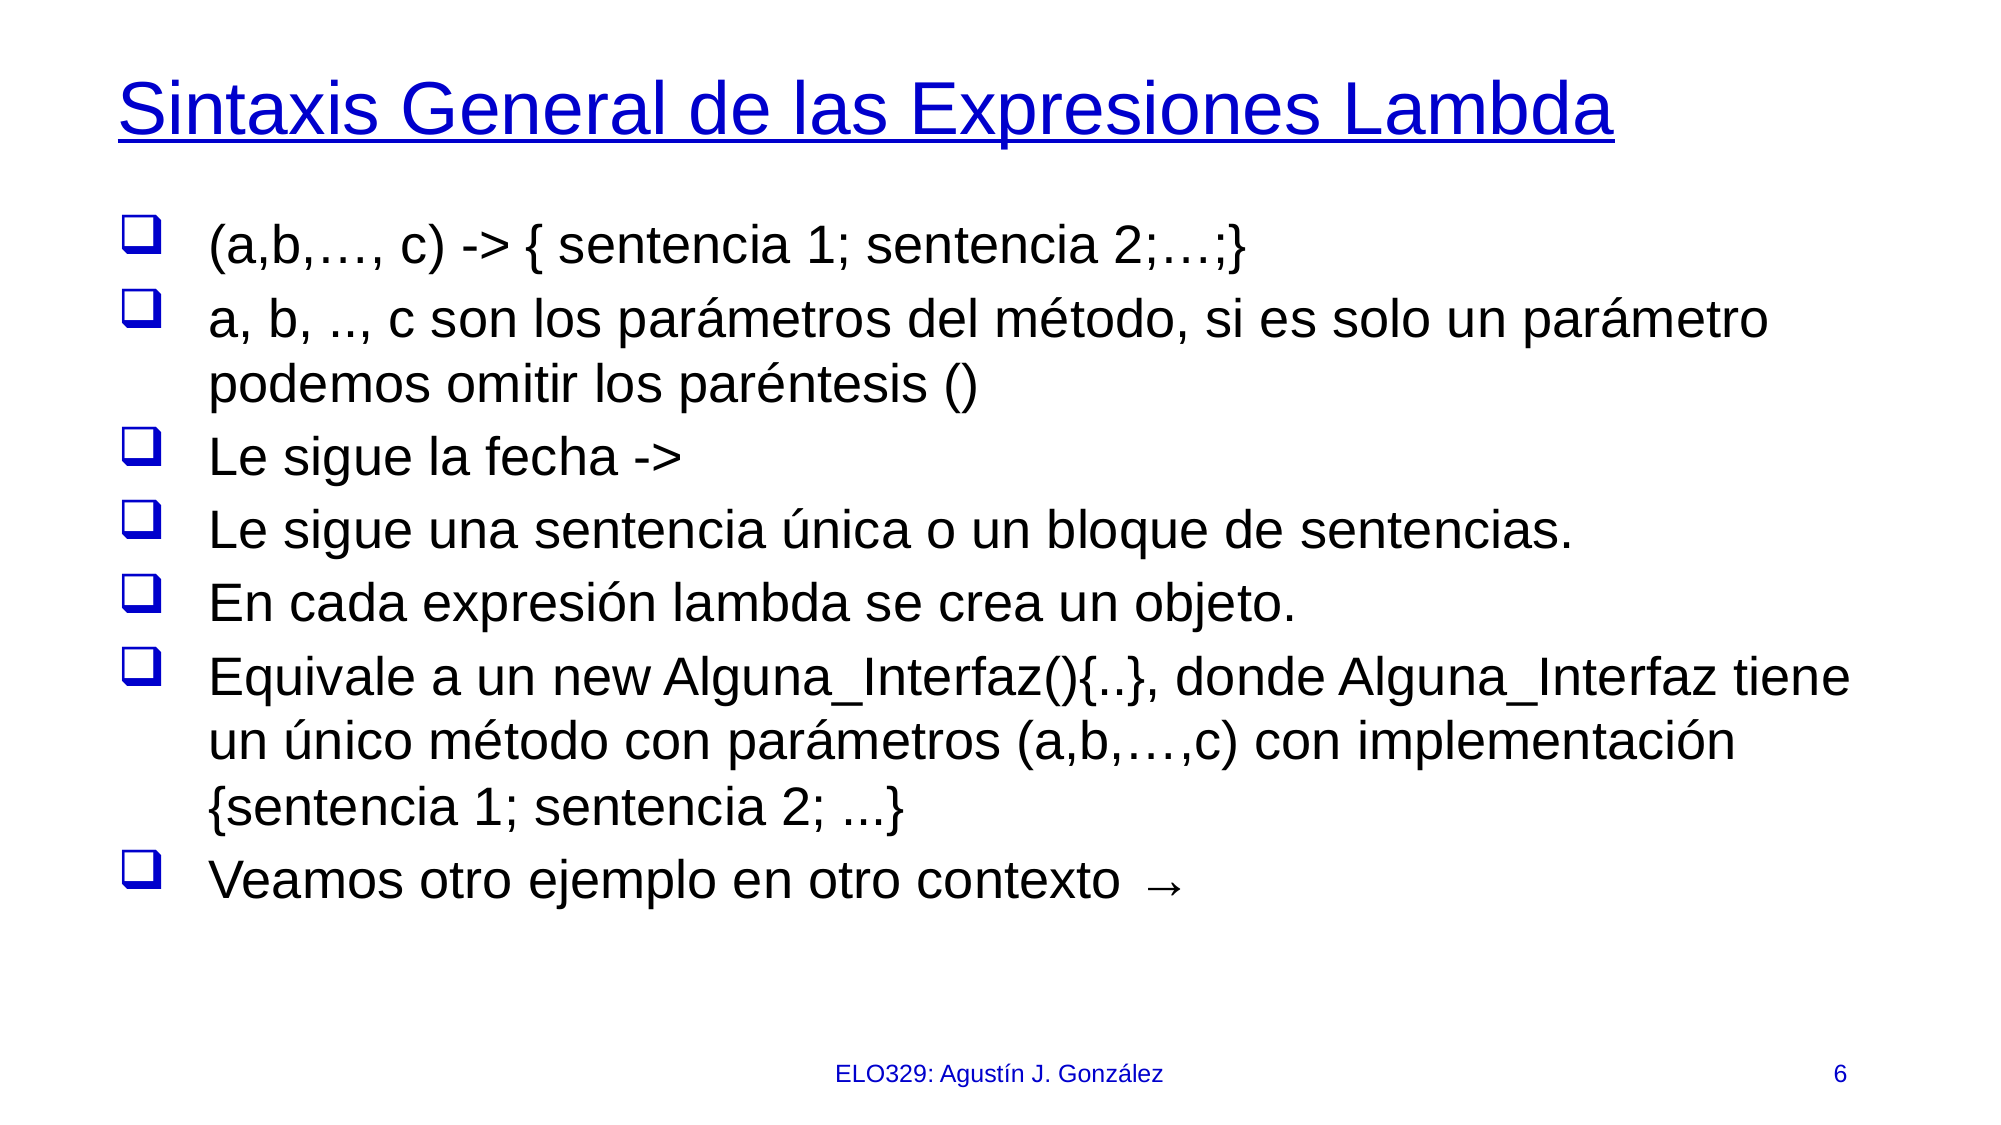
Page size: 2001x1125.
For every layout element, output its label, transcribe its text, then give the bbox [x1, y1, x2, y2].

slide_number 6 [1412, 1042, 1863, 1103]
title Sintaxis General de las Expresiones Lambda [102, 38, 1915, 182]
list (a,b,…, c) -> { sentencia 1; sentencia 2;…;} a, b, .., c son los parámetros del método, si es solo un parámetro podemos omitir los paréntesis () Le sigue la fecha -> Le sigue una sentencia única o un bloque de sentencias. En cada expresión lambda se crea un objeto. Equivale a un new Alguna_Interfaz(){..}, donde Alguna_Interfaz tiene un único método con parámetros (a,b,…,c) con implementación {sentencia 1; sentencia 2; ...} Veamos otro ejemplo en otro contexto → [102, 202, 1915, 1043]
footer ELO329: Agustín J. González [662, 1042, 1338, 1103]
